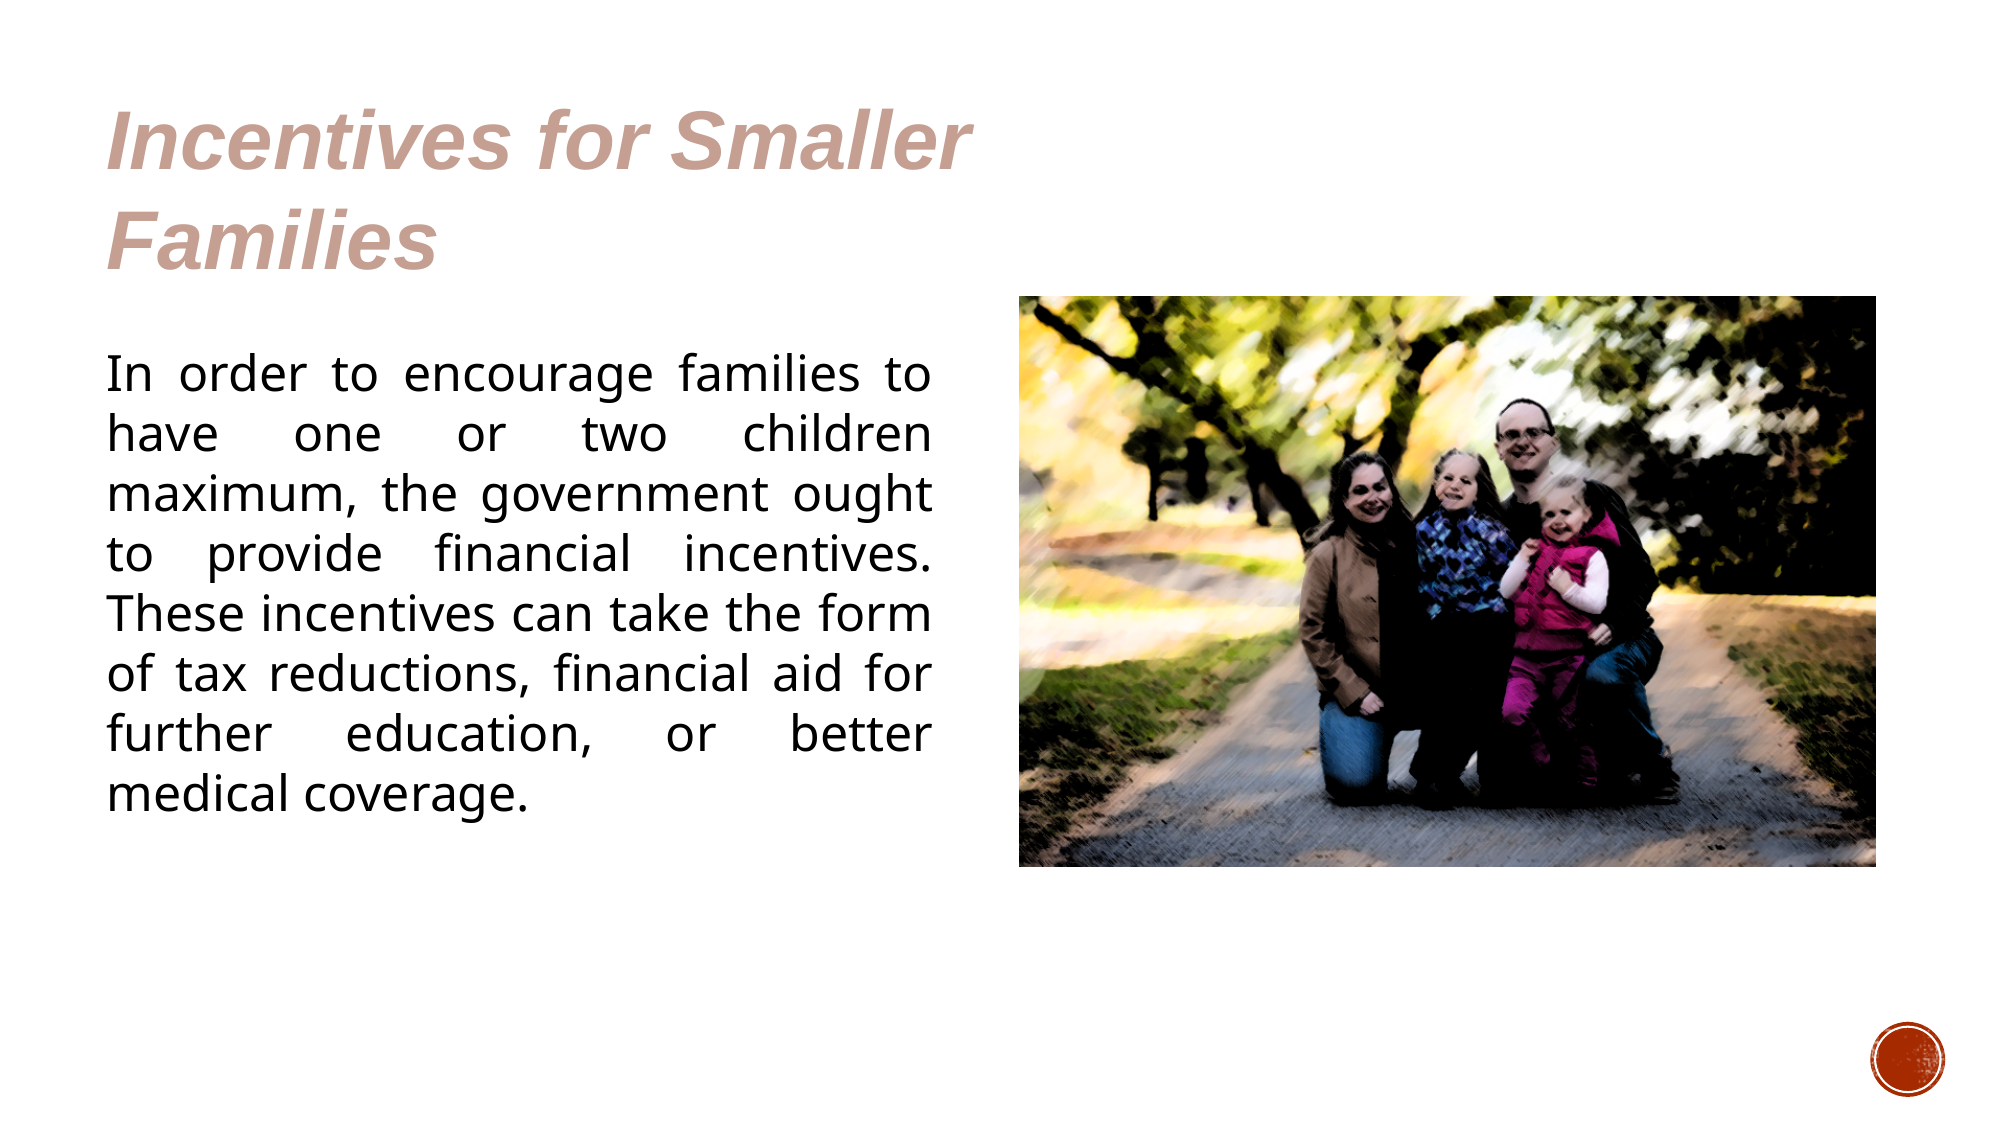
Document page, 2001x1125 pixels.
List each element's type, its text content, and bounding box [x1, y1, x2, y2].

picture [1019, 296, 1876, 867]
text_box In order to encourage families to have one or two children maximum, the government ought to provide financial incentives. These incentives can take the form of tax reductions, financial aid for further education, or better medical coverage. [91, 333, 949, 829]
text_box Incentives for Smaller Families [91, 78, 1307, 294]
